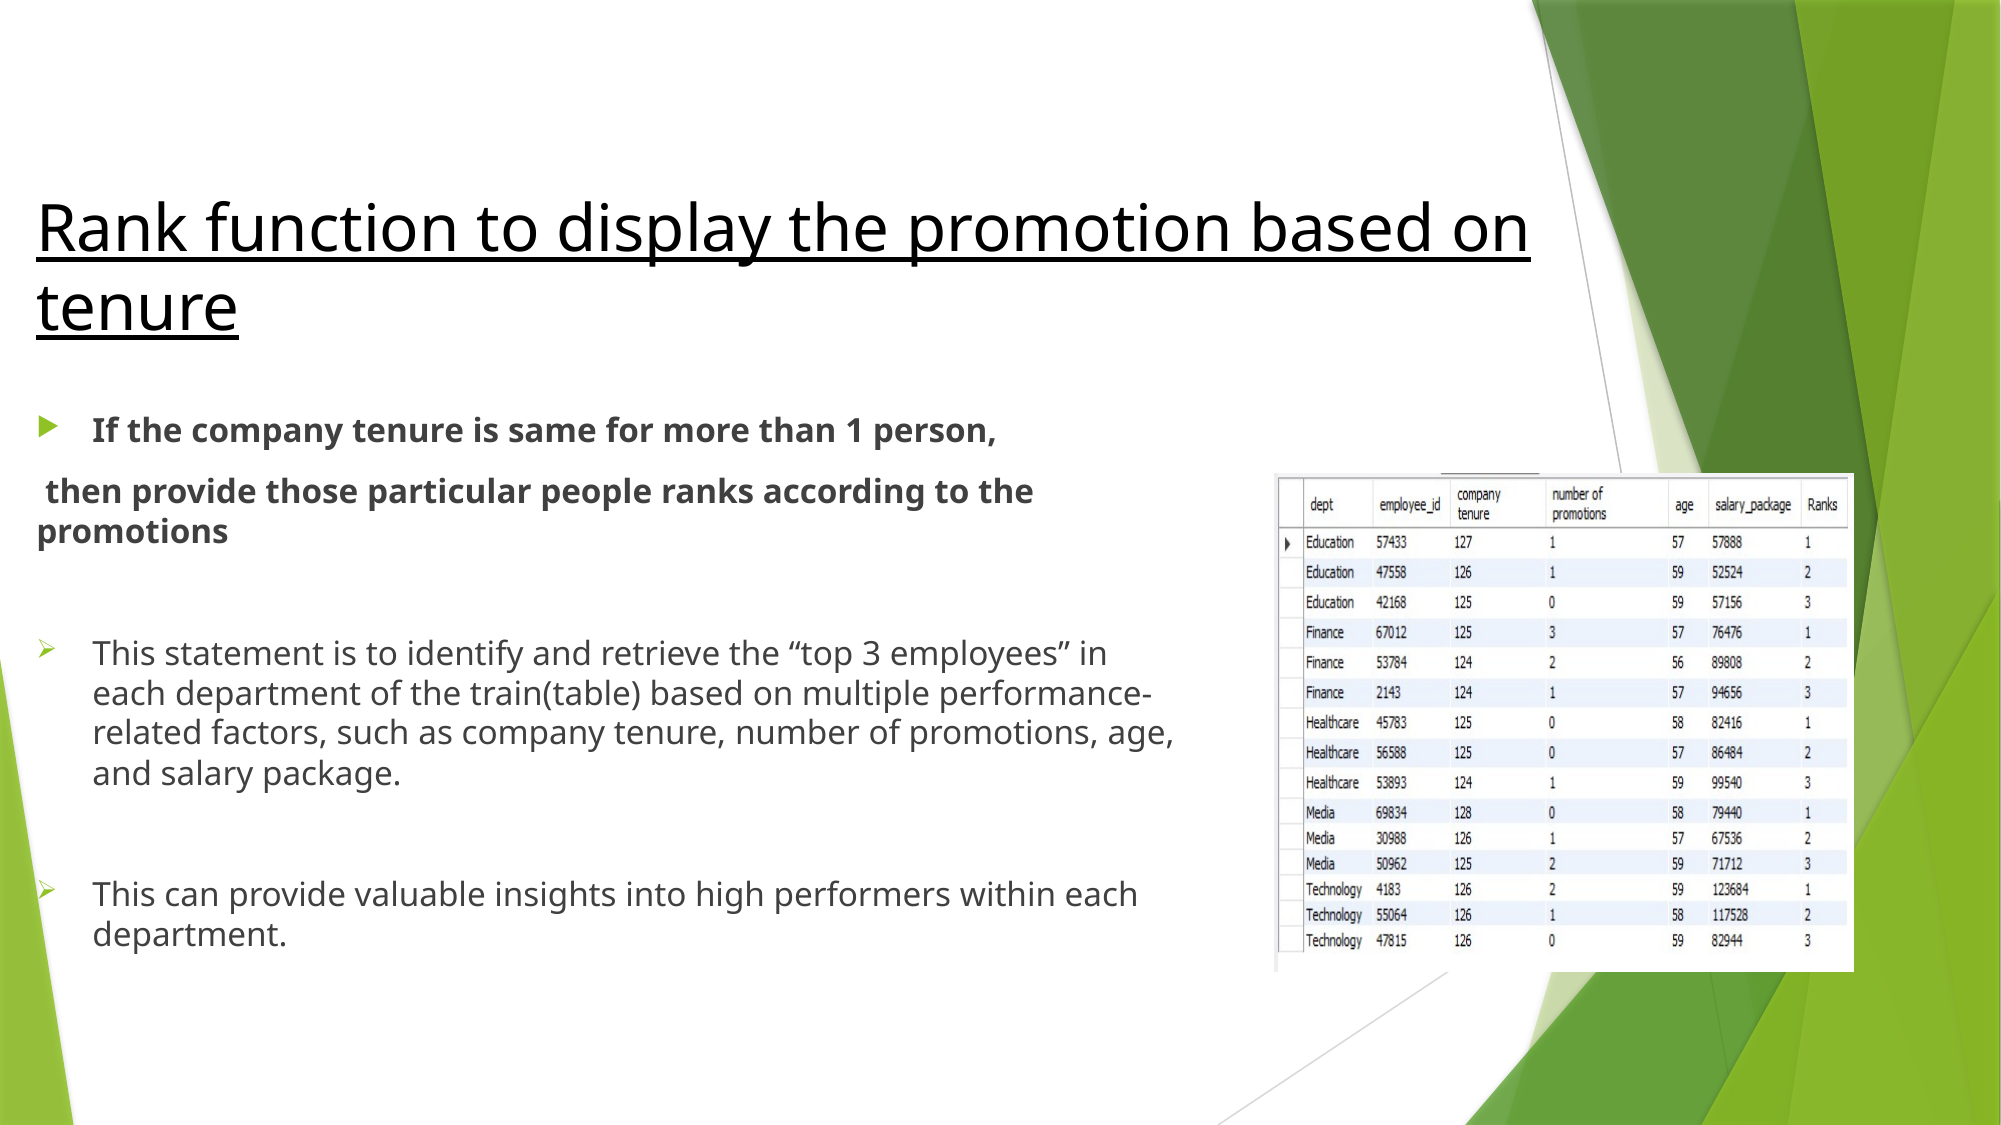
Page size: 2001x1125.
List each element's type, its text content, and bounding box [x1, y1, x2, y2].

title Rank function to display the promotion based on tenure [21, 178, 1564, 352]
list If the company tenure is same for more than 1 person, then provide those particular people ranks according to the promotions This statement is to identify and retrieve the “top 3 employees” in each department of the train(table) based on multiple performance-related factors, such as company tenure, number of promotions, age, and salary package. This can provide valuable insights into high performers within each department. [21, 402, 1200, 1125]
picture [1273, 472, 1855, 972]
